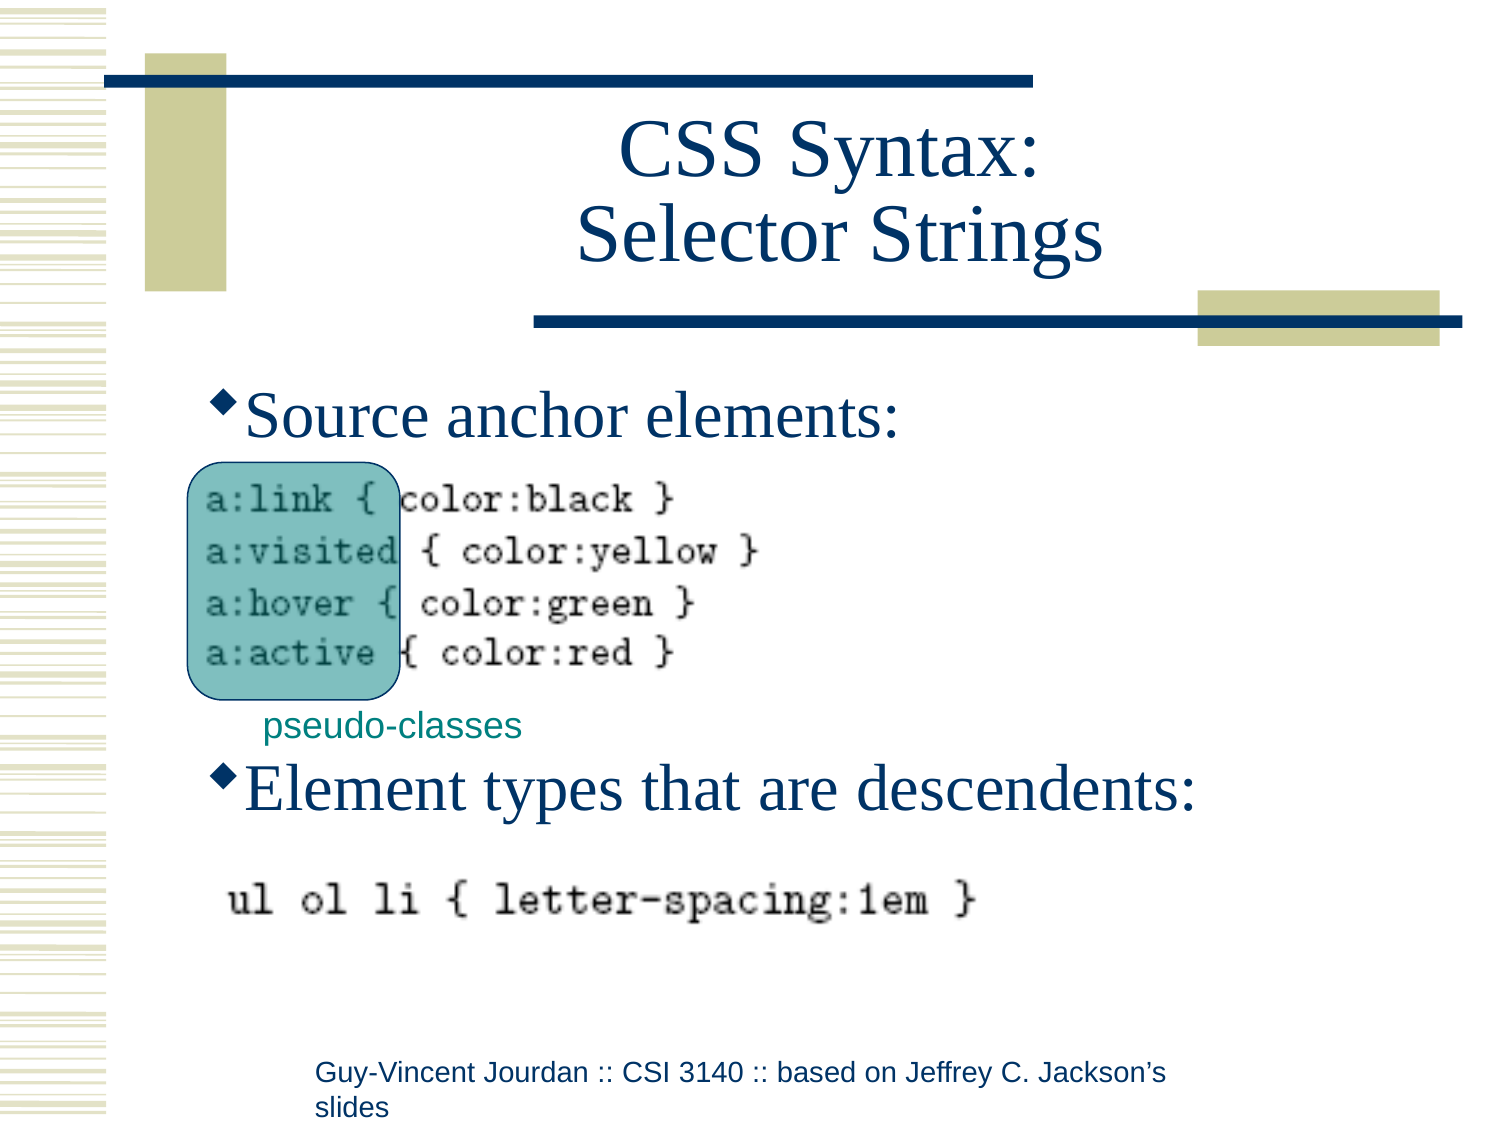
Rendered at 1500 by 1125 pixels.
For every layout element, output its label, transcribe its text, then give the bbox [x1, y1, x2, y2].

picture [212, 862, 988, 940]
text_box [197, 462, 390, 473]
footer Guy-Vincent Jourdan :: CSI 3140 :: based on Jeffrey C. Jackson’s slides [300, 1046, 1238, 1122]
text_box pseudo-classes [247, 693, 538, 754]
picture [187, 474, 773, 683]
title CSS Syntax: Selector Strings [225, 99, 1436, 288]
list Source anchor elements: Element types that are descendents: [132, 363, 1439, 1000]
text_box [199, 691, 388, 700]
